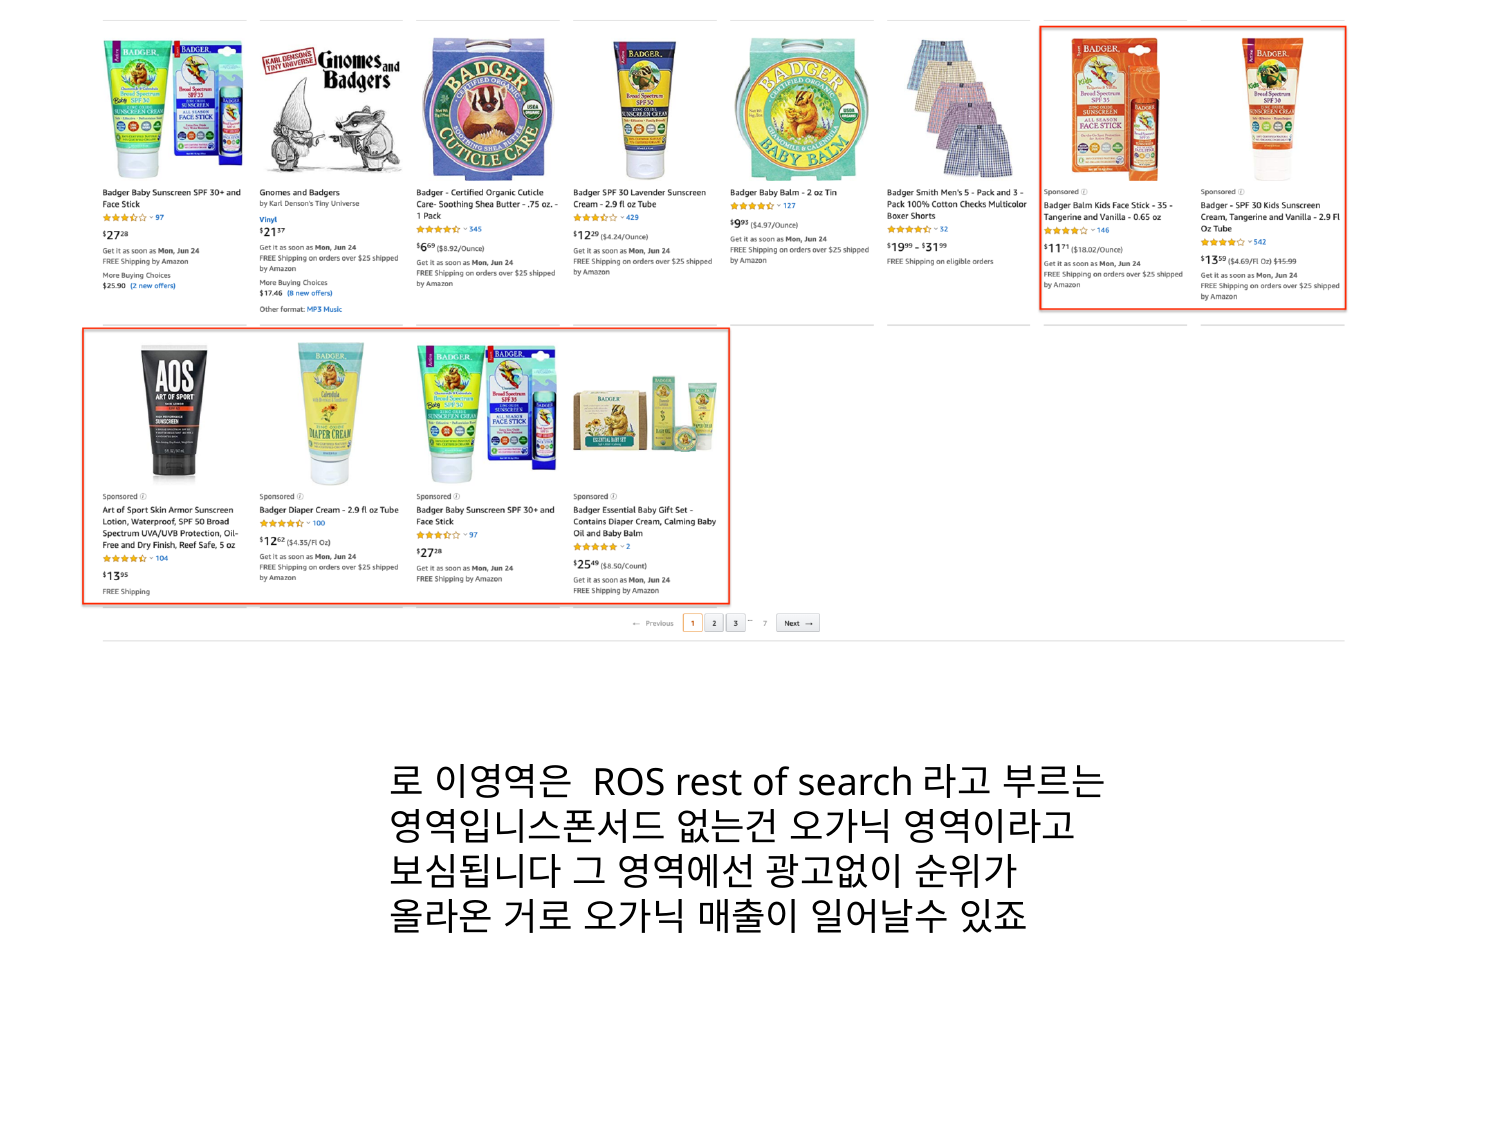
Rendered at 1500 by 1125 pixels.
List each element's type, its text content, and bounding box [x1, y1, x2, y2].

picture [25, 13, 1354, 646]
text_box 로 이영역은 ROS rest of search라고 부르는 영역입니스폰서드 없는건 오가닉 영역이라고 보심됩니다 그 영역에선 광고없이 순위가 올라온 거로 오가닉 매출이 일어날수 있죠 [374, 750, 1125, 946]
